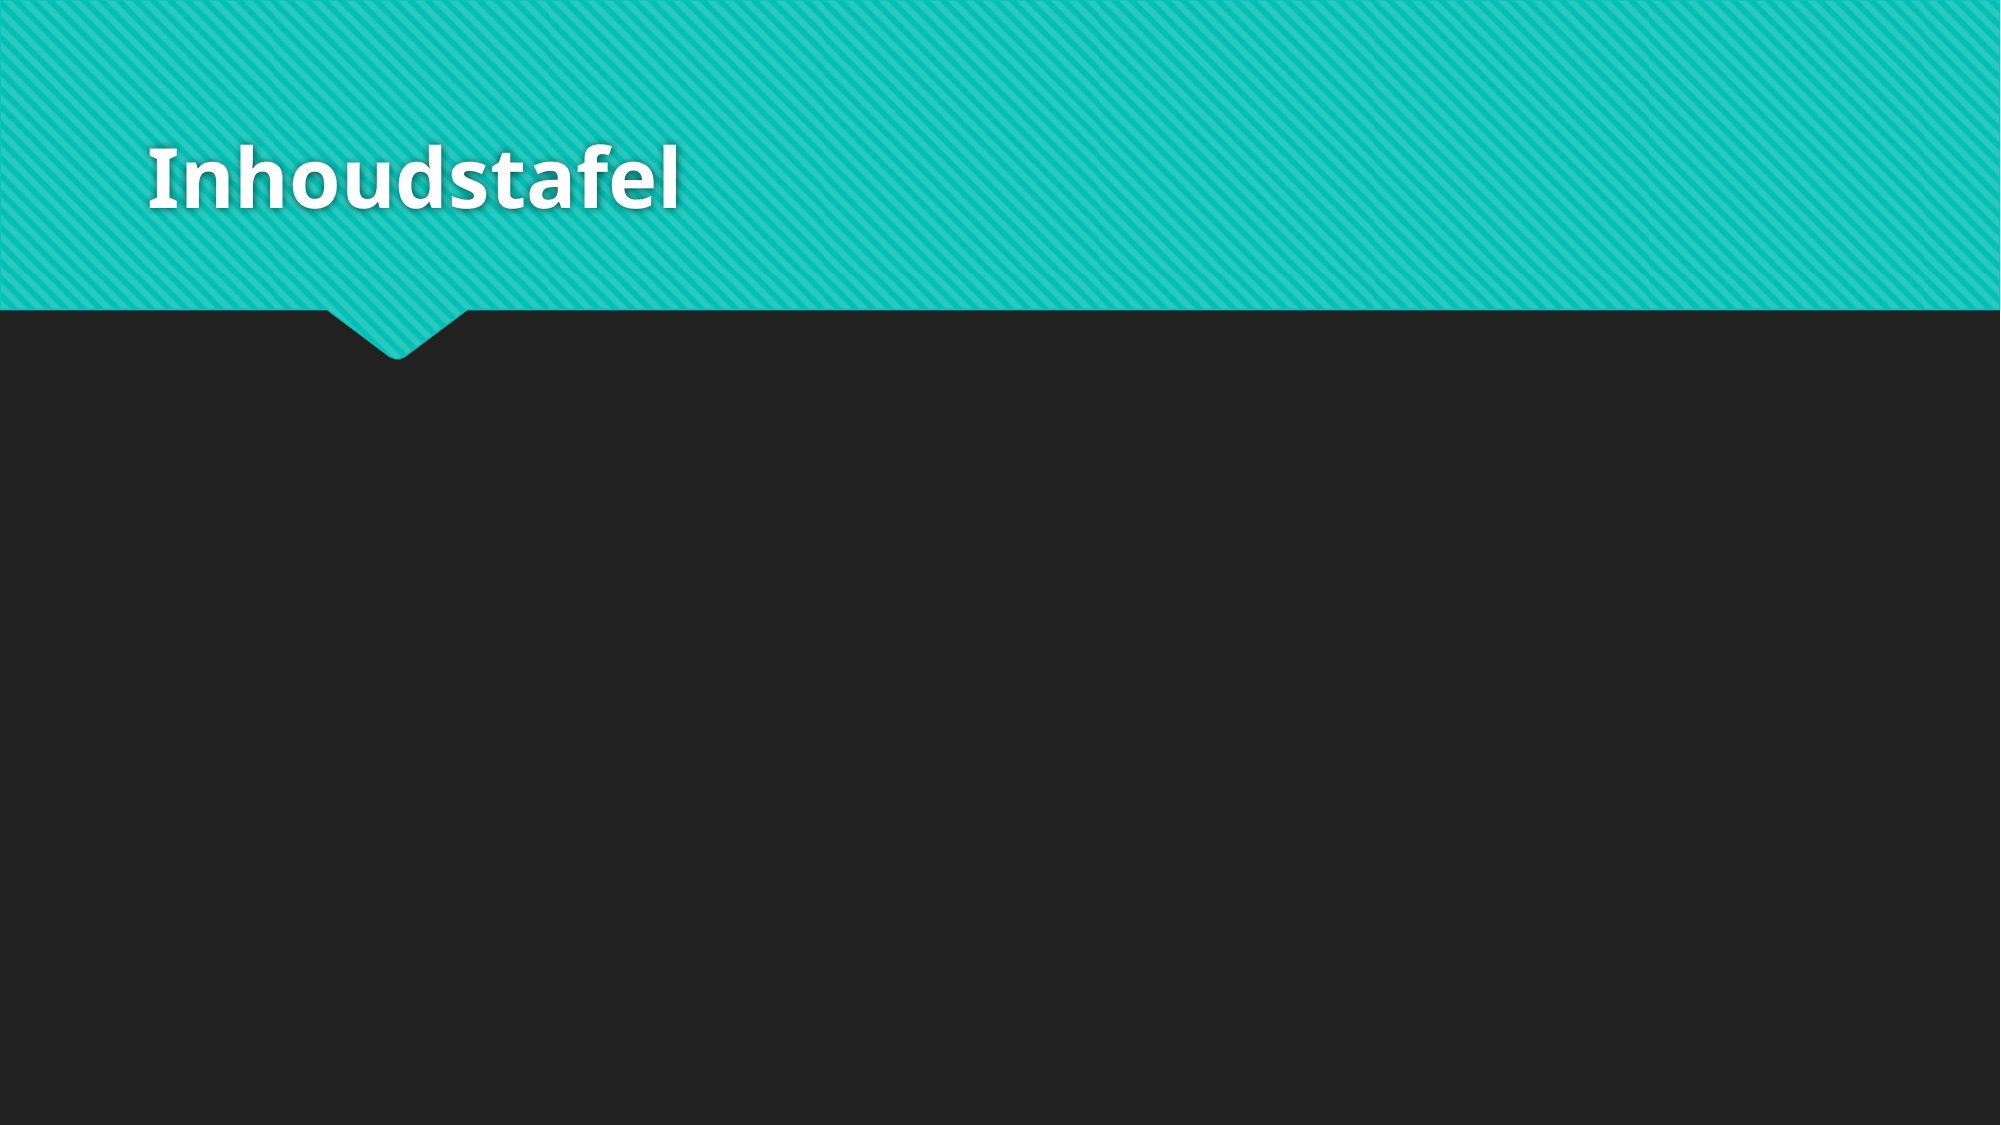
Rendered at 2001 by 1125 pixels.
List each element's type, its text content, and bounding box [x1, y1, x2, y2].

title Inhoudstafel [132, 73, 1868, 233]
